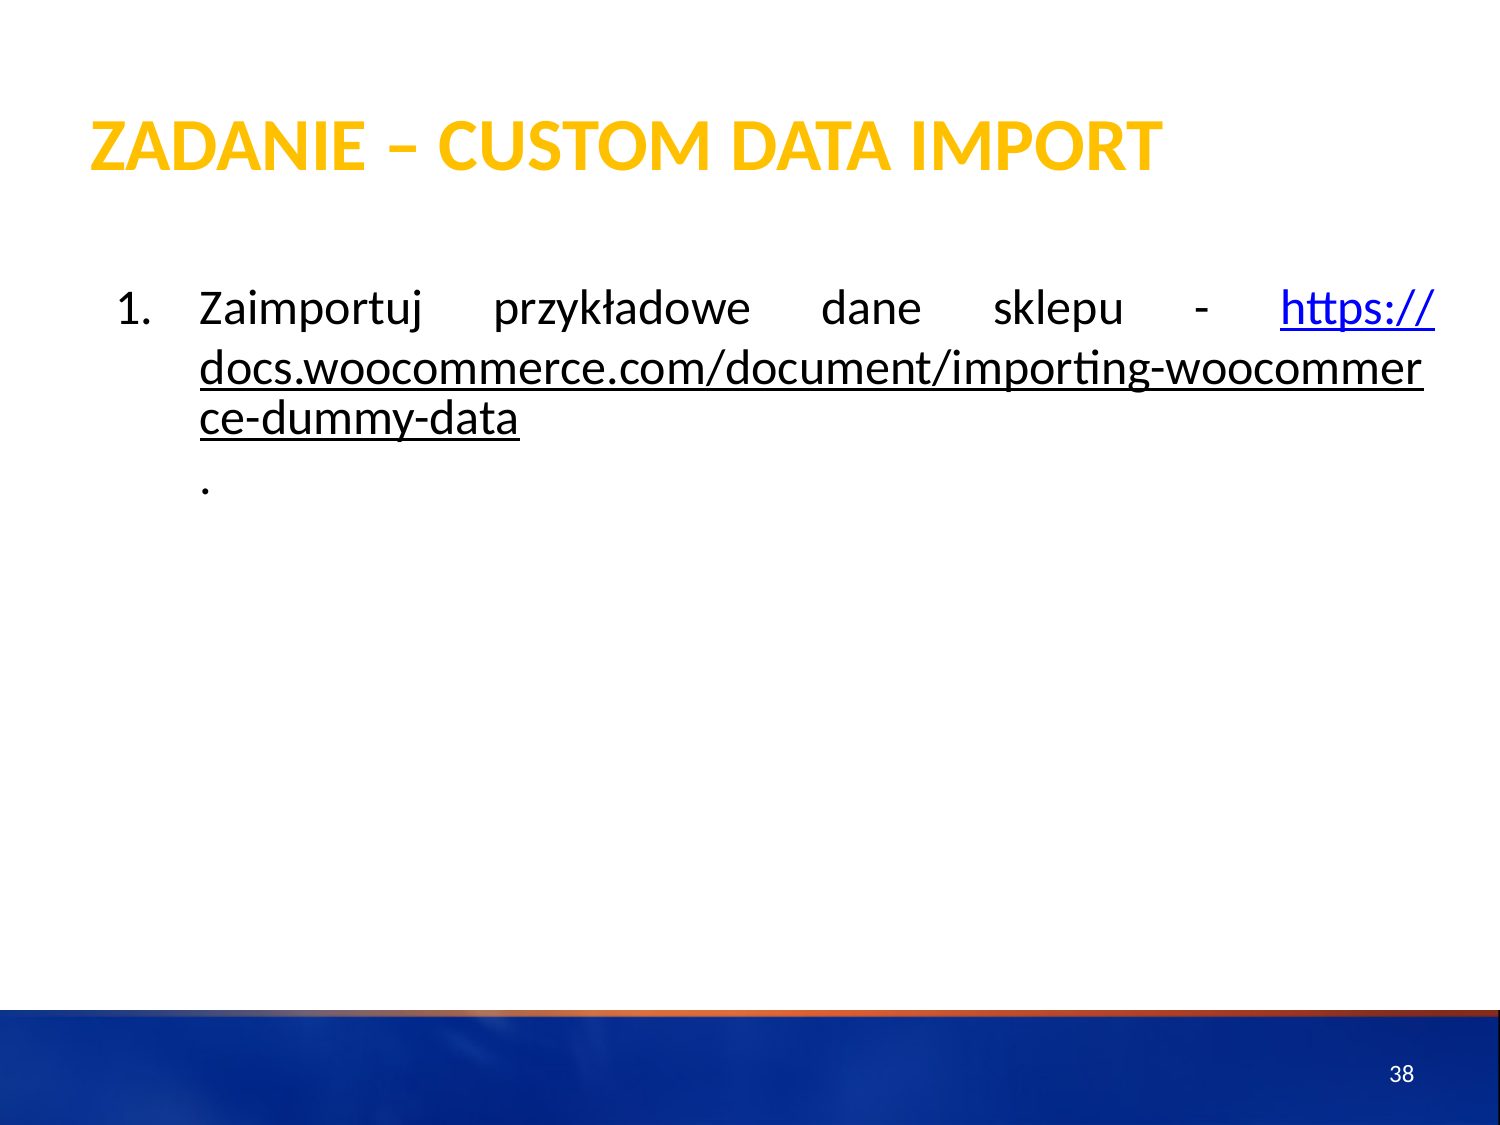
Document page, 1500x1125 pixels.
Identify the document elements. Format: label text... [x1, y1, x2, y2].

picture [0, 1010, 1500, 1125]
title ZADANIE – Custom data import [75, 93, 1425, 188]
slide_number 38 [1215, 1042, 1430, 1103]
list Zaimportuj przykładowe dane sklepu - https://docs.woocommerce.com/document/importing-woocommerce-dummy-data. [100, 267, 1451, 1062]
